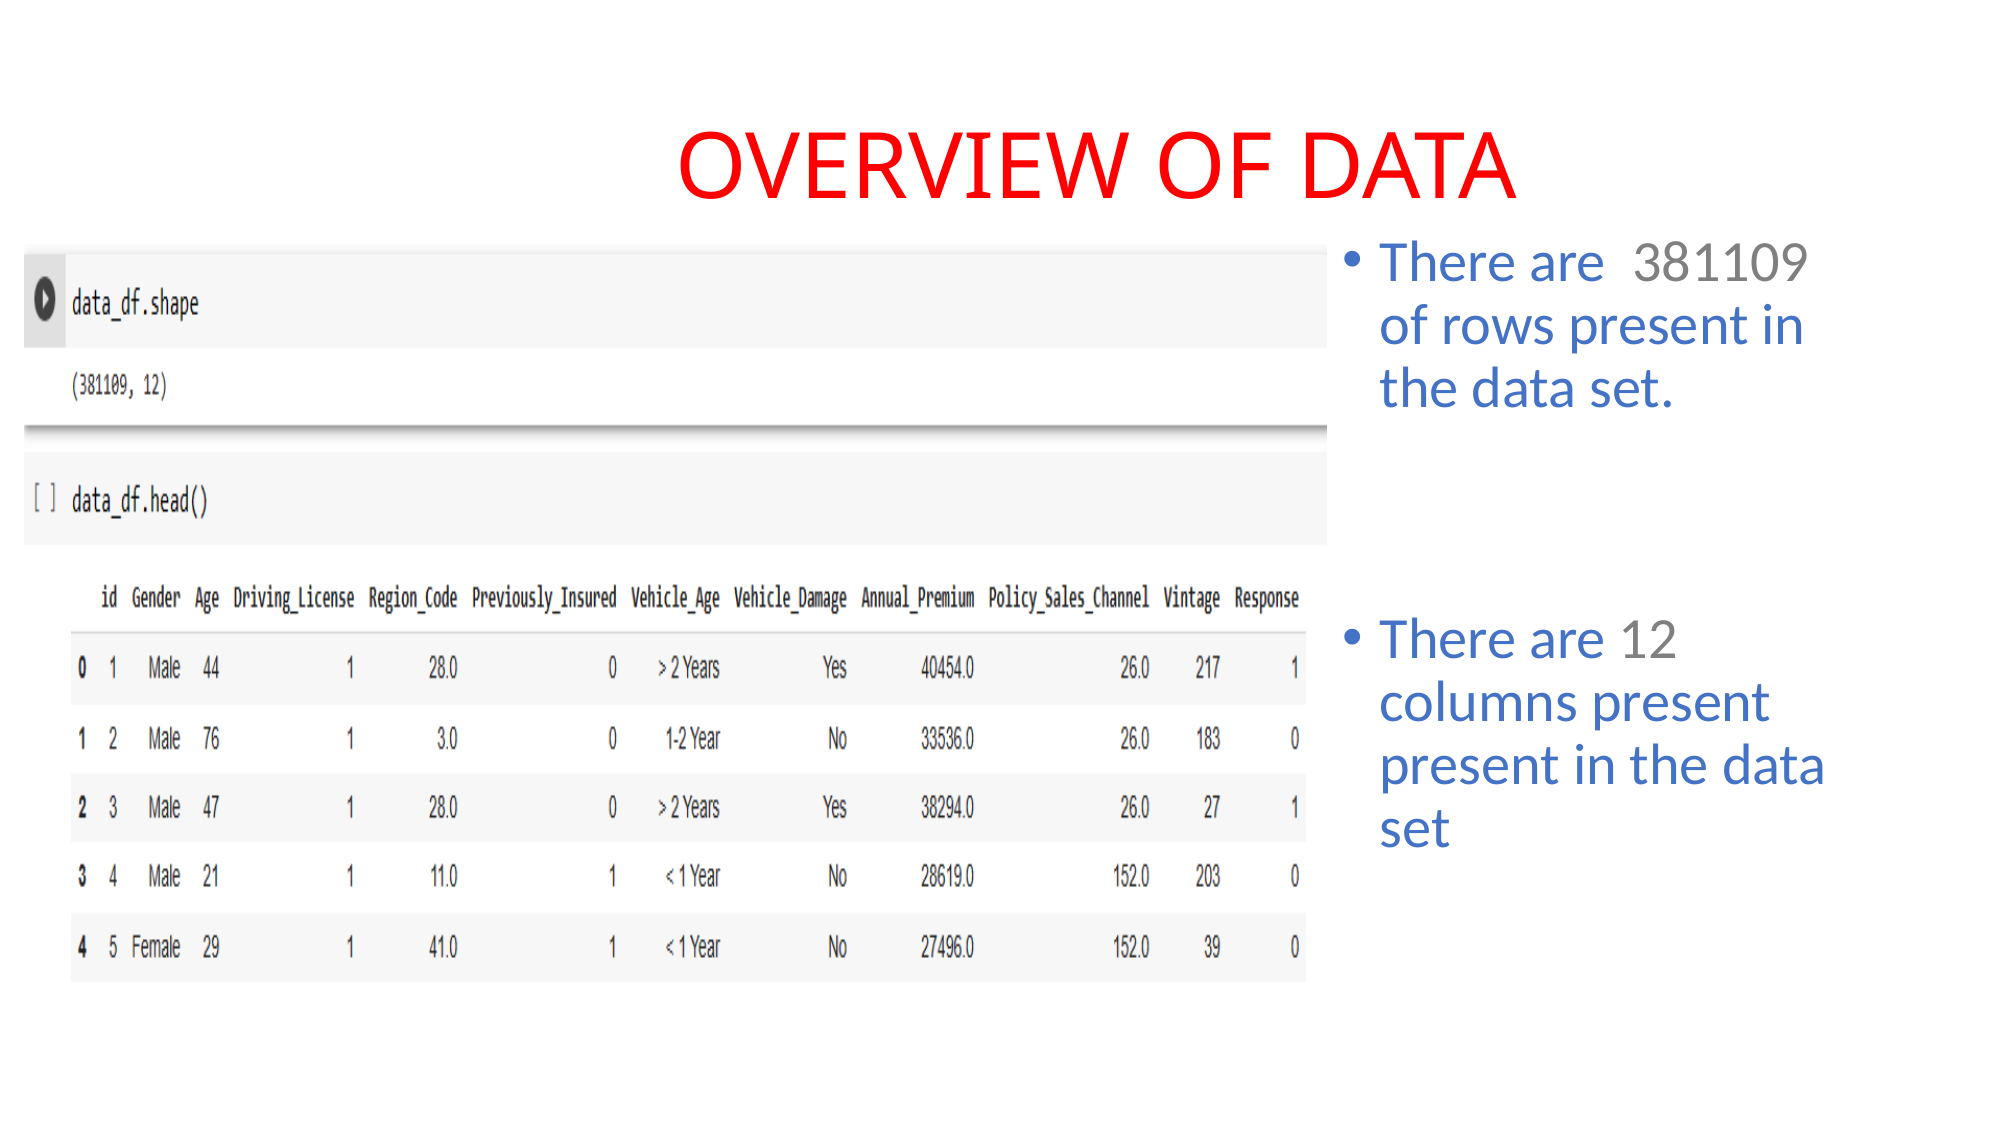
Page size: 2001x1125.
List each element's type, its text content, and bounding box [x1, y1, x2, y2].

picture [24, 244, 1327, 989]
title OVERVIEW OF DATA [137, 59, 1863, 244]
list There are 381109 of rows present in the data set. There are 12 columns present present in the data set [1327, 223, 1863, 1014]
